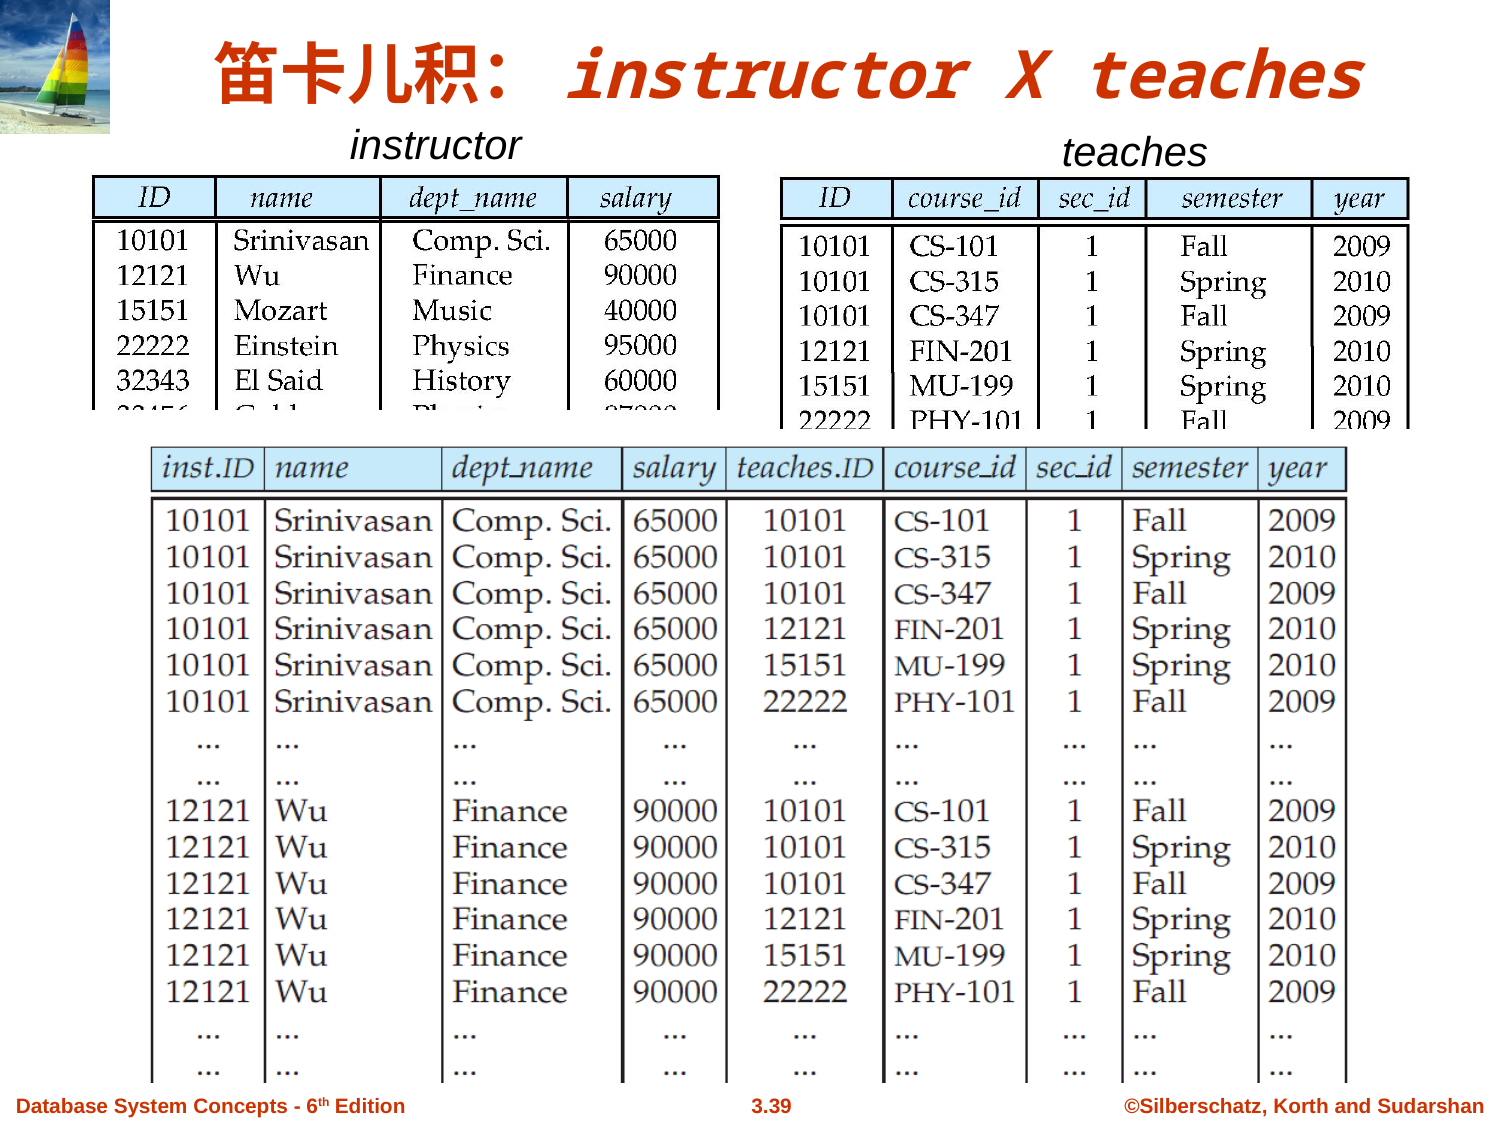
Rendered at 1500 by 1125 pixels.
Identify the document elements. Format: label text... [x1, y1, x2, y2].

picture [774, 171, 1413, 430]
picture [86, 171, 725, 410]
text_box instructor [335, 110, 537, 170]
title 笛卡儿积：instructor X teaches [125, 18, 1452, 120]
text_box teaches [1047, 117, 1224, 170]
picture [139, 440, 1352, 1083]
picture [0, 0, 110, 134]
